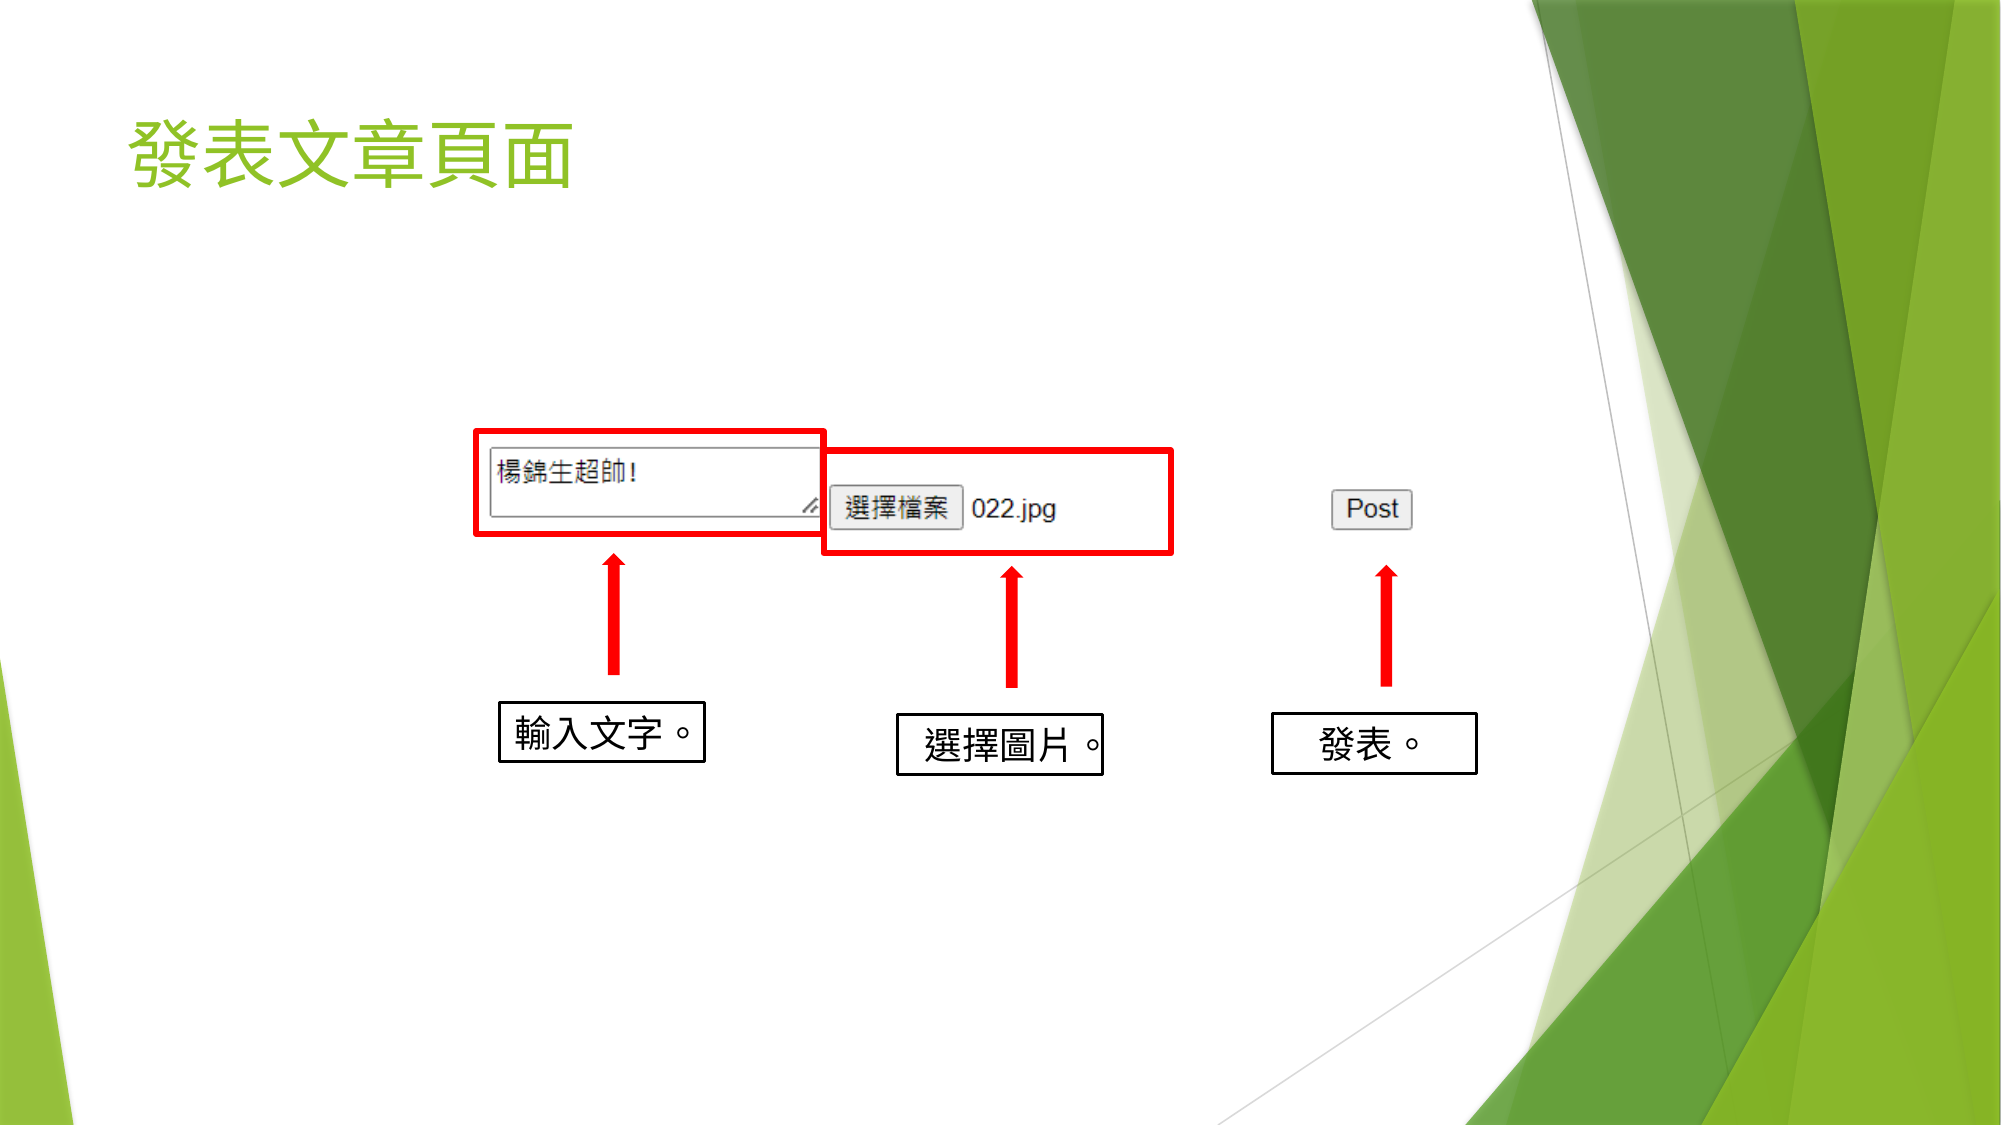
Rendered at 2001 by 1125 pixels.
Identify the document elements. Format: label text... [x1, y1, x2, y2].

picture [475, 437, 1524, 791]
text_box [475, 430, 825, 437]
title 發表文章頁面 [111, 99, 1522, 317]
